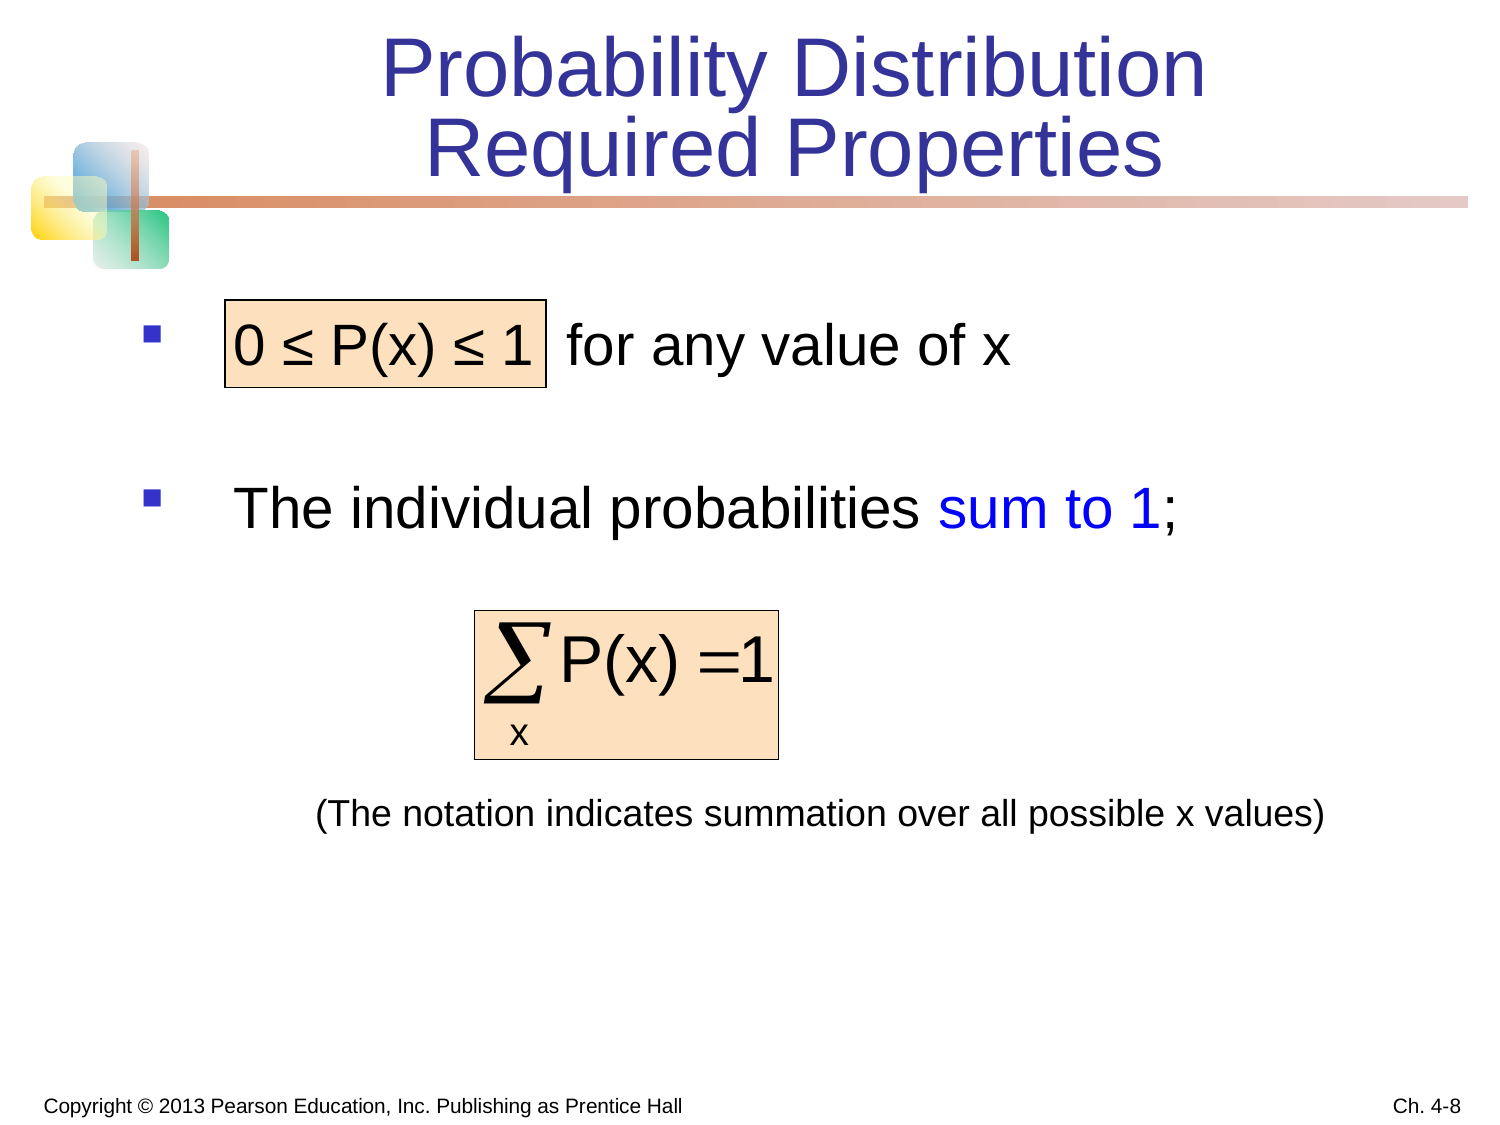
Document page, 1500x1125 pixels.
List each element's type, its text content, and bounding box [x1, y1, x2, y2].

title Probability Distribution Required Properties [188, 37, 1401, 201]
slide_number Ch. 4-8 [1124, 1071, 1476, 1125]
footer Copyright © 2013 Pearson Education, Inc. Publishing as Prentice Hall [0, 1071, 727, 1125]
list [474, 610, 779, 760]
text_box 0 ≤ P(x) ≤ 1 for any value of x The individual probabilities sum to 1; (The notation indicates summation over all possible x values) [124, 299, 1463, 1050]
